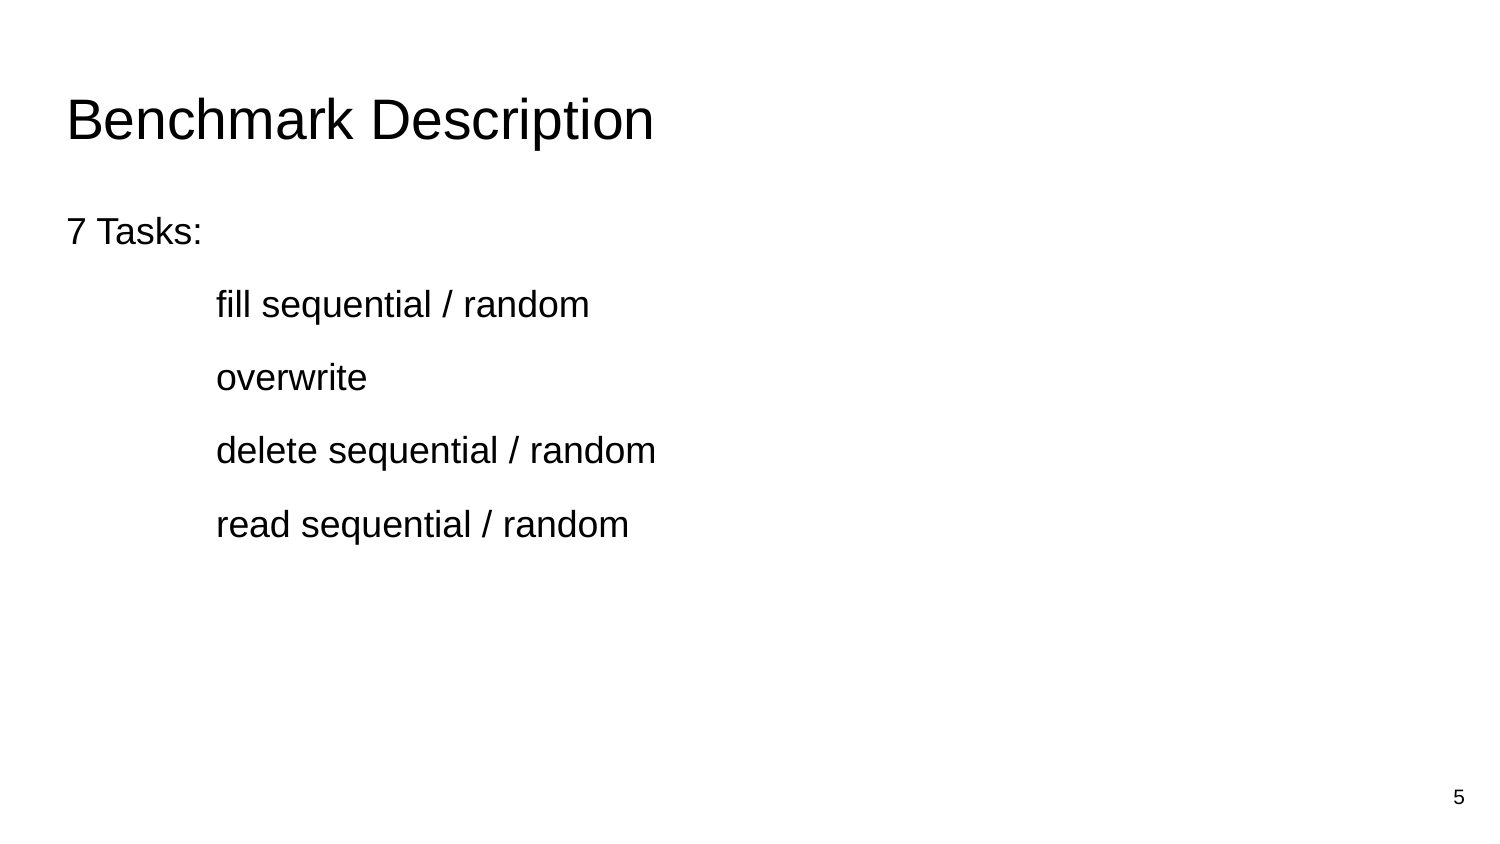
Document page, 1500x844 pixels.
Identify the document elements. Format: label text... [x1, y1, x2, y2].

title Benchmark Description [51, 72, 1449, 167]
list 7 Tasks: fill sequential / random overwrite delete sequential / random read sequential / random [51, 189, 1449, 750]
slide_number ‹#› [1389, 764, 1480, 830]
